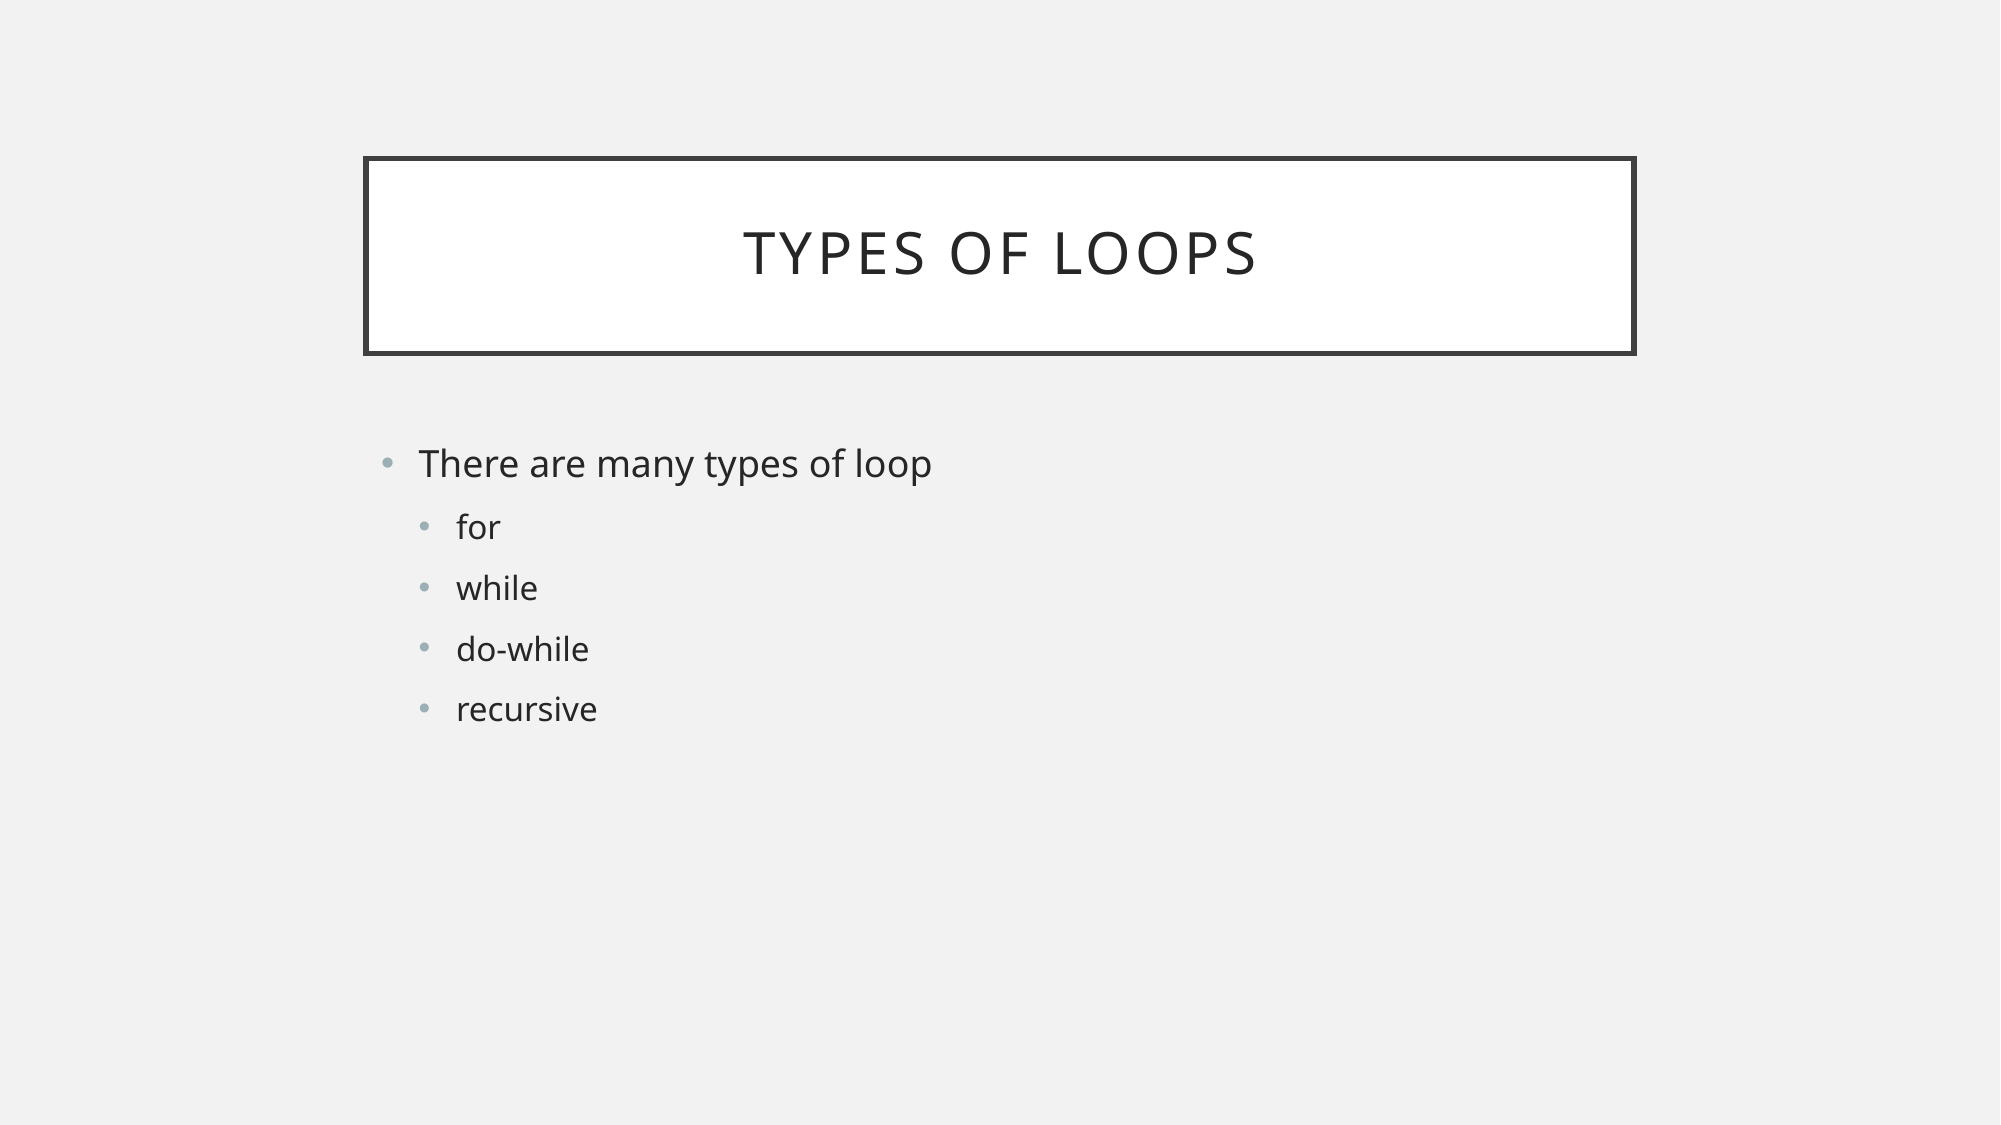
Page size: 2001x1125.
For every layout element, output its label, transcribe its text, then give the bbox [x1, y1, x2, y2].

list There are many types of loop for while do-while recursive [366, 432, 1634, 942]
title Types of Loops [363, 156, 1637, 356]
